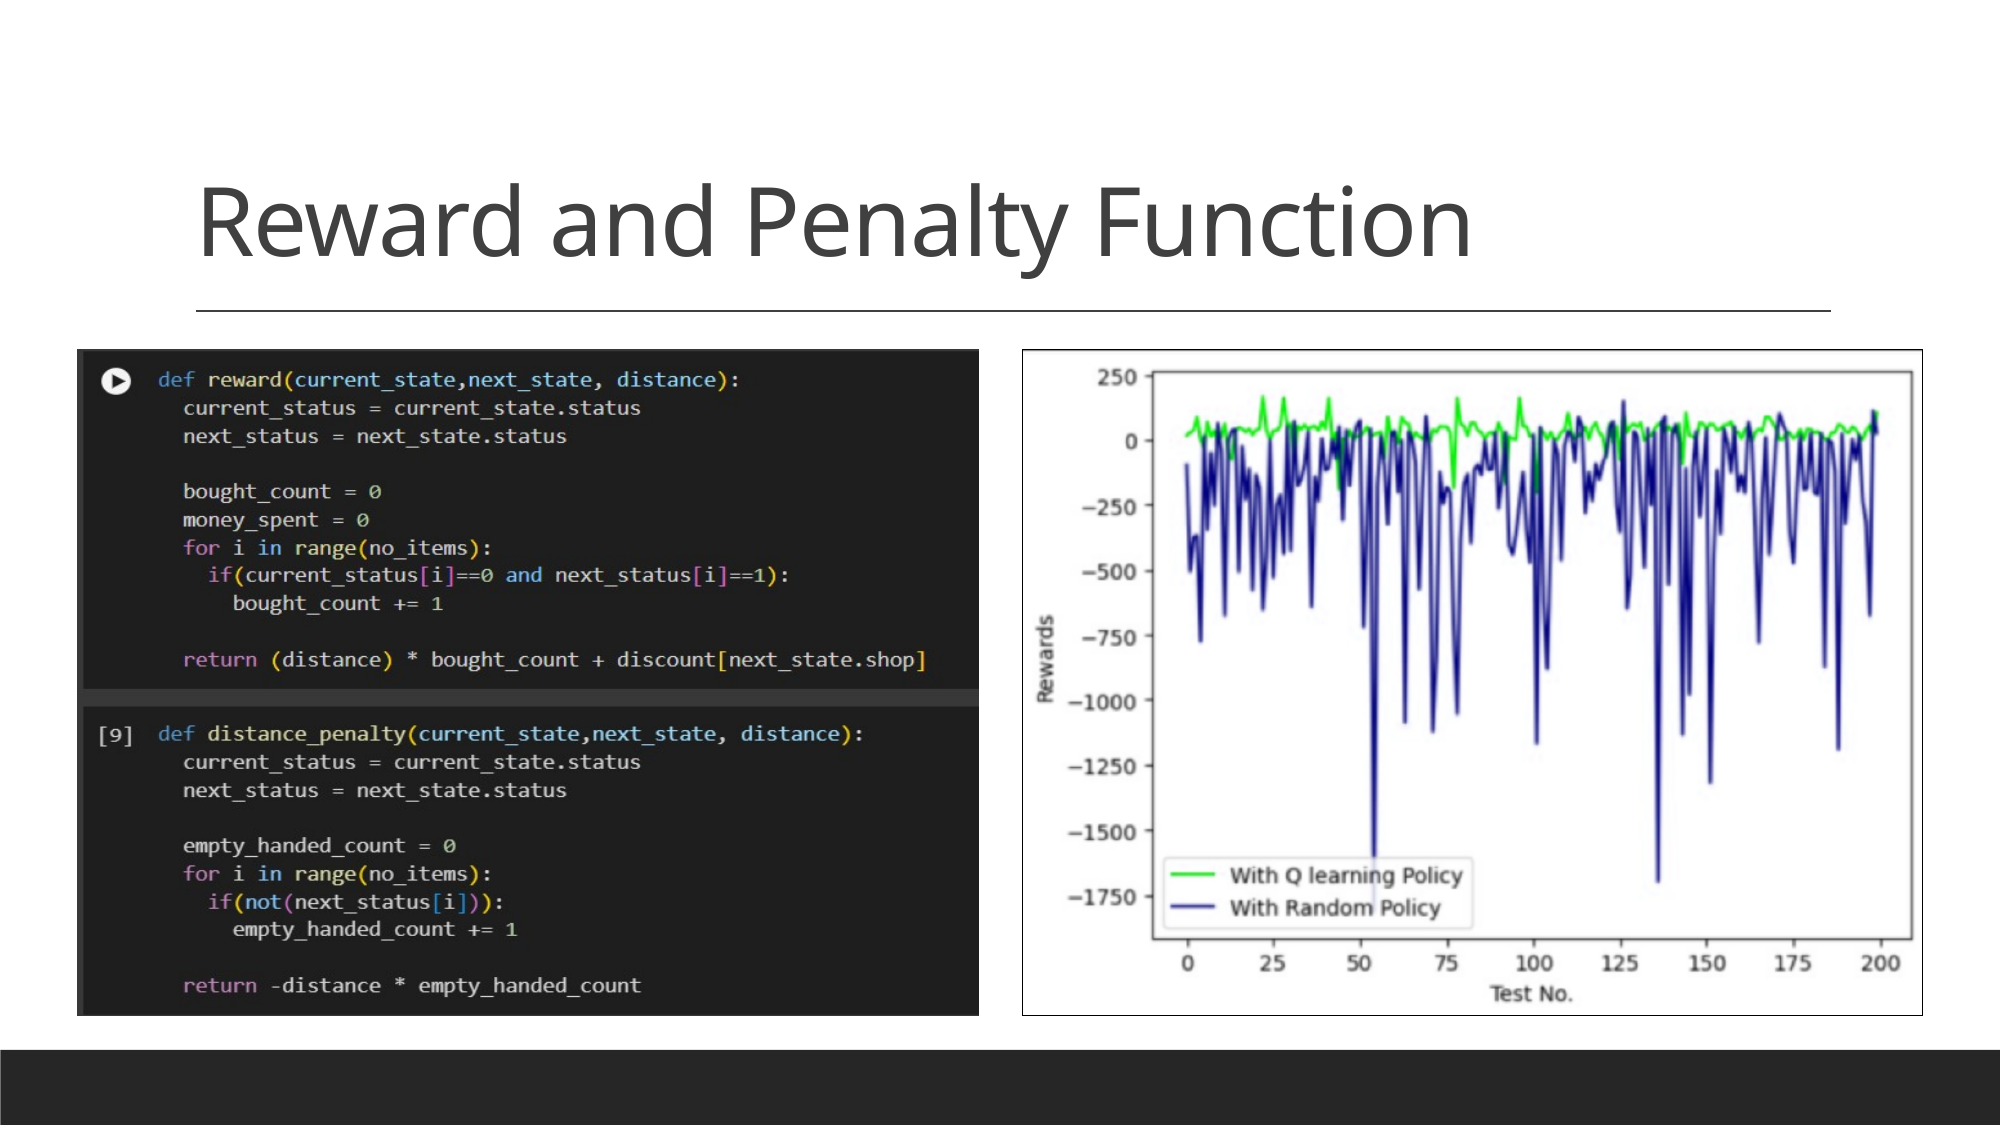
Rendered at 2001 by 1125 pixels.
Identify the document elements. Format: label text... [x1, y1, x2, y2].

picture [1021, 348, 1924, 1016]
title Reward and Penalty Function [180, 47, 1830, 285]
picture [76, 348, 980, 1016]
